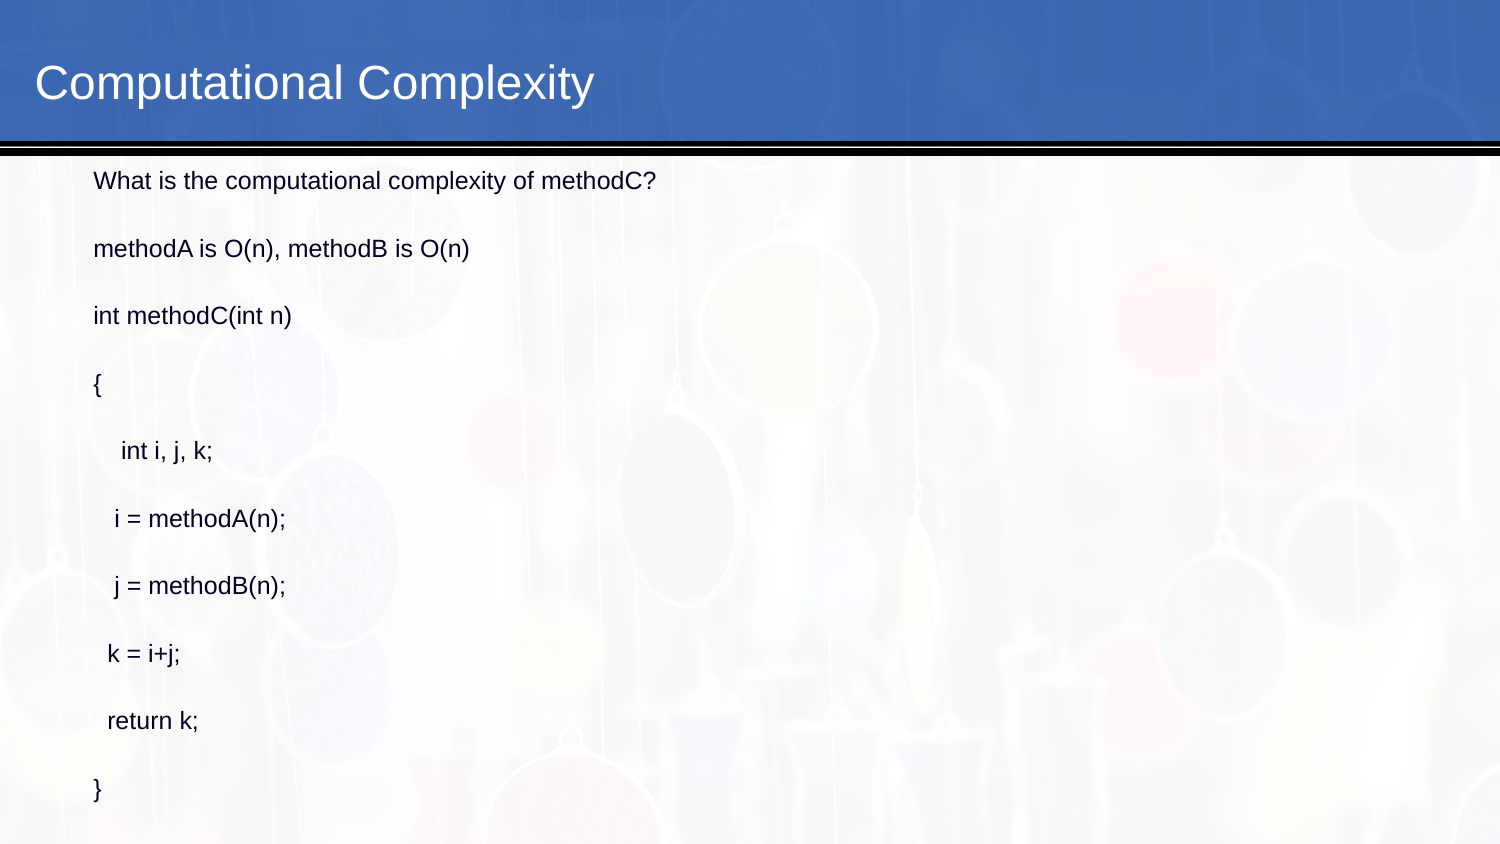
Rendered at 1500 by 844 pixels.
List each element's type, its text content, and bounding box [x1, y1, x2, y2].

picture [0, 0, 1500, 844]
list What is the computational complexity of methodC? methodA is O(n), methodB is O(n) int methodC(int n) { int i, j, k; i = methodA(n); j = methodB(n); k = i+j; return k; } [78, 157, 1420, 720]
list Computational Complexity [19, 32, 1483, 128]
